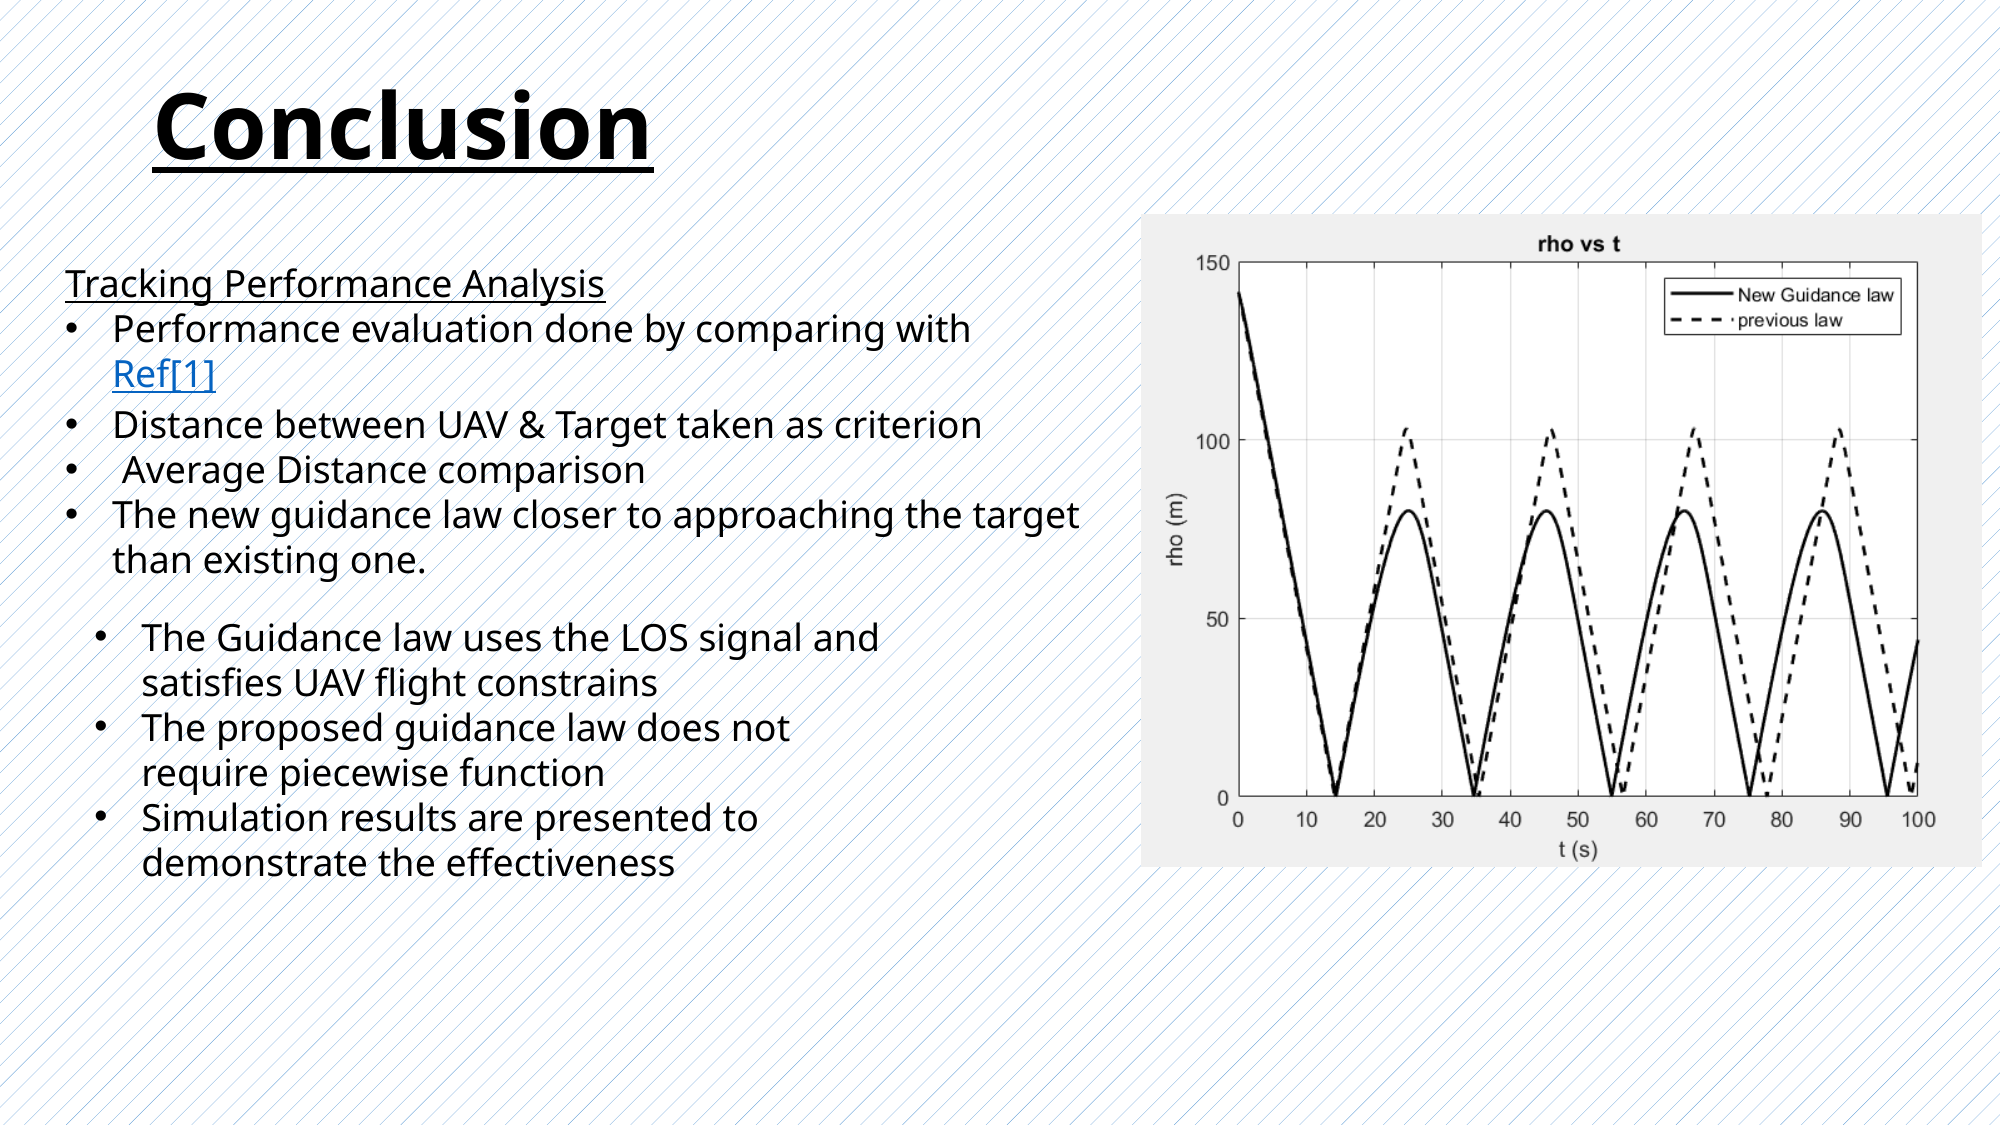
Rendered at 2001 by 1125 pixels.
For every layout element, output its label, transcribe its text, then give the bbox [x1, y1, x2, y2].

text_box The Guidance law uses the LOS signal and satisfies UAV flight constrains The proposed guidance law does not require piecewise function Simulation results are presented to demonstrate the effectiveness [79, 606, 905, 981]
title Conclusion [137, 45, 1863, 215]
text_box Tracking Performance Analysis Performance evaluation done by comparing with Ref[1] Distance between UAV & Target taken as criterion Average Distance comparison The new guidance law closer to approaching the target than existing one. [50, 252, 1099, 589]
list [1141, 214, 1982, 867]
